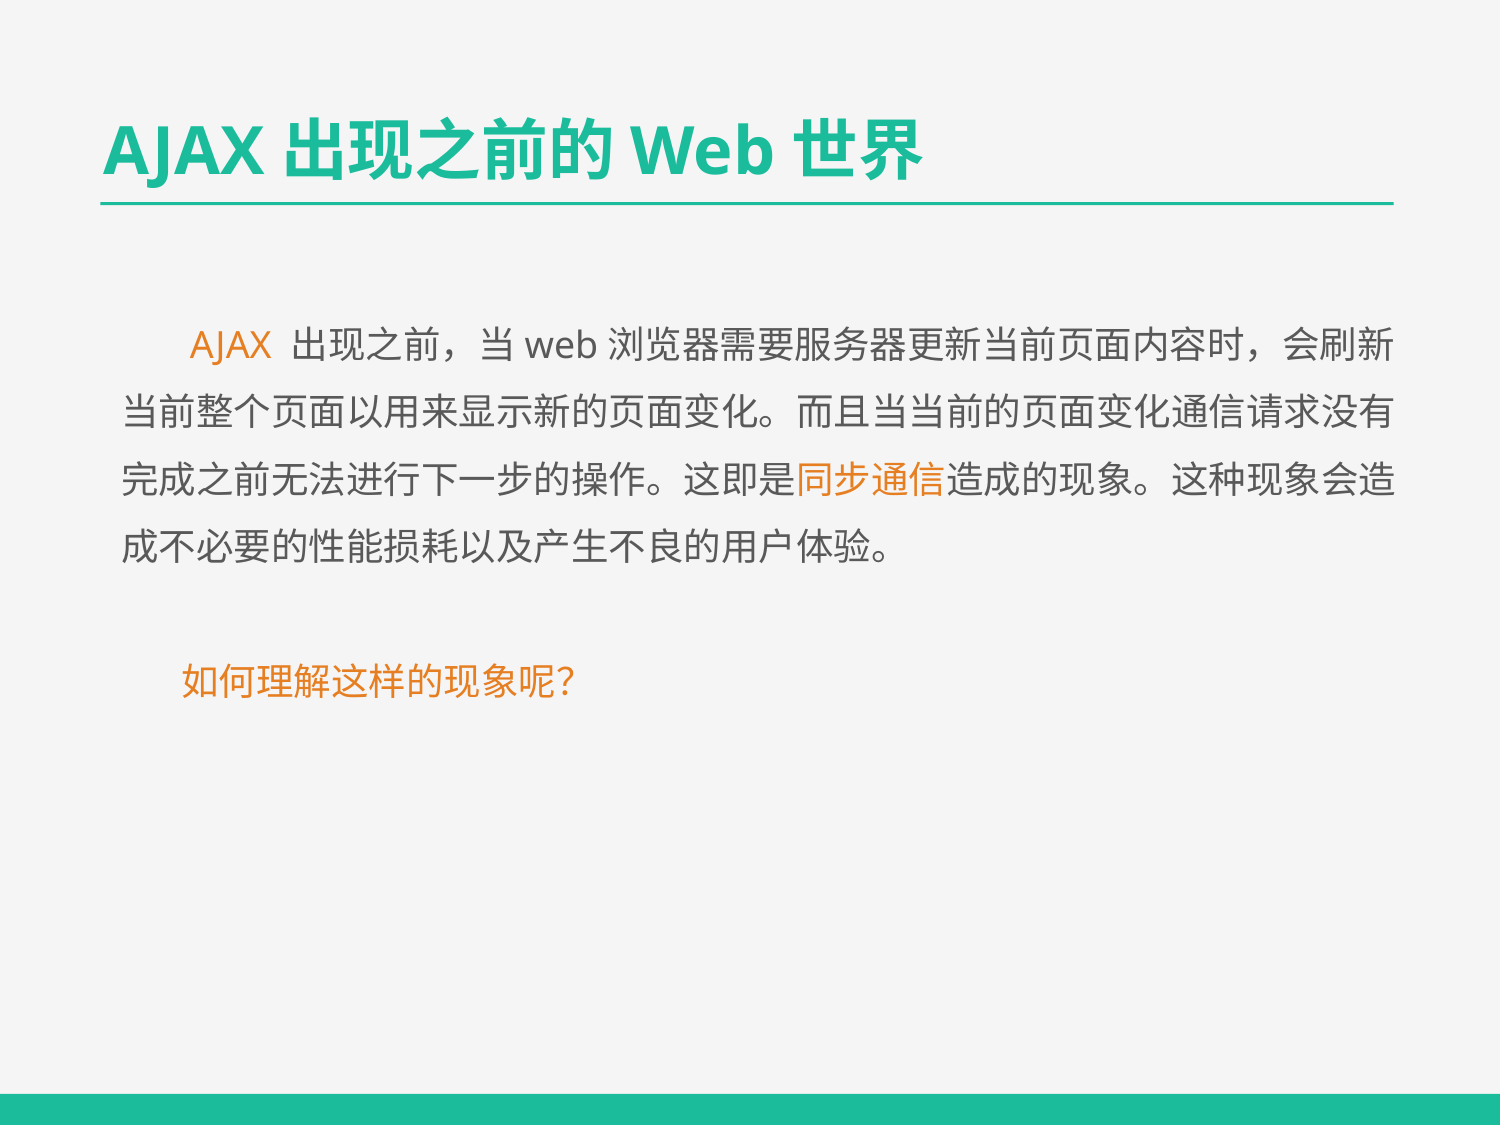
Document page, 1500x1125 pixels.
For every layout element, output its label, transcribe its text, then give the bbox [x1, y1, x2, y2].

text_box AJAX出现之前的Web世界 [88, 100, 1365, 196]
text_box AJAX 出现之前，当web浏览器需要服务器更新当前页面内容时，会刷新 当前整个页面以用来显示新的页面变化。而且当当前的页面变化通信请求没有 完成之前无法进行下一步的操作。这即是同步通信造成的现象。这种现象会造 成不必要的性能损耗以及产生不良的用户体验。 如何理解这样的现象呢？ [106, 290, 1412, 711]
text_box [98, 200, 1396, 207]
text_box [0, 1092, 1500, 1125]
